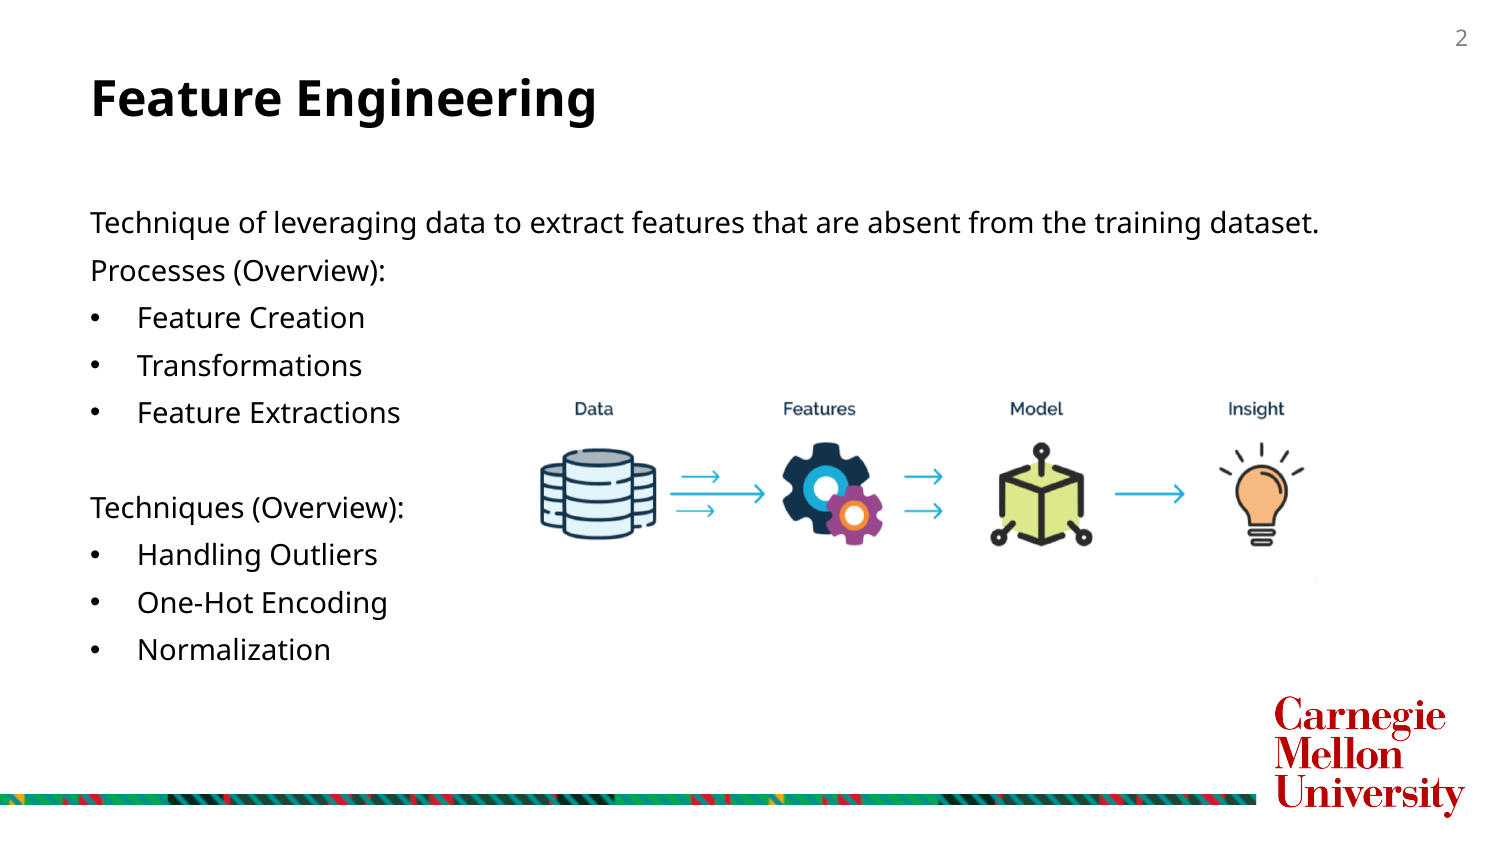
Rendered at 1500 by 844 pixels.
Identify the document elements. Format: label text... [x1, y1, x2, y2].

picture [0, 794, 1257, 805]
picture [524, 355, 1316, 601]
title Feature Engineering [75, 59, 1425, 160]
picture [1275, 696, 1465, 818]
list Technique of leveraging data to extract features that are absent from the training dataset. Processes (Overview): Feature Creation Transformations Feature Extractions Techniques (Overview): Handling Outliers One-Hot Encoding Normalization [75, 196, 1425, 760]
